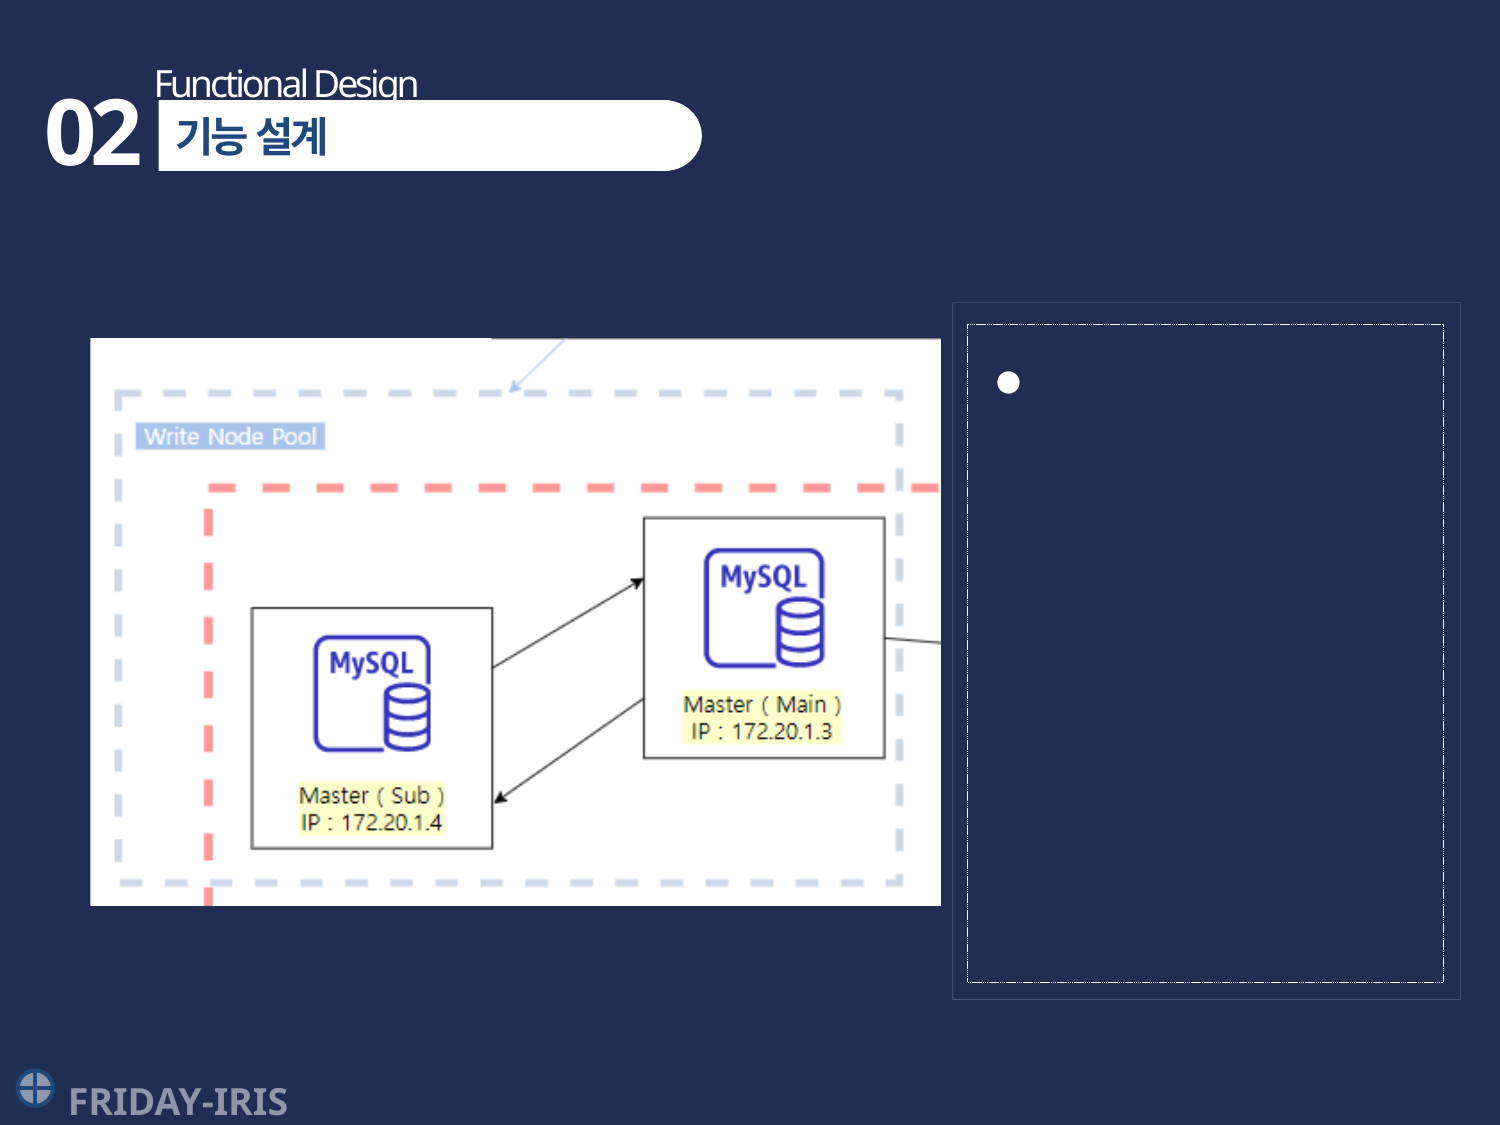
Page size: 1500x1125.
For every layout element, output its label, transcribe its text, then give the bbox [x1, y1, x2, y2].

text_box 02 [29, 66, 195, 191]
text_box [158, 99, 703, 172]
text_box ● [981, 336, 1430, 404]
text_box Functional Design [138, 52, 435, 113]
text_box [15, 1068, 53, 1108]
picture [90, 337, 942, 906]
text_box FRIDAY-IRIS [53, 1070, 479, 1125]
text_box [952, 302, 1461, 1000]
